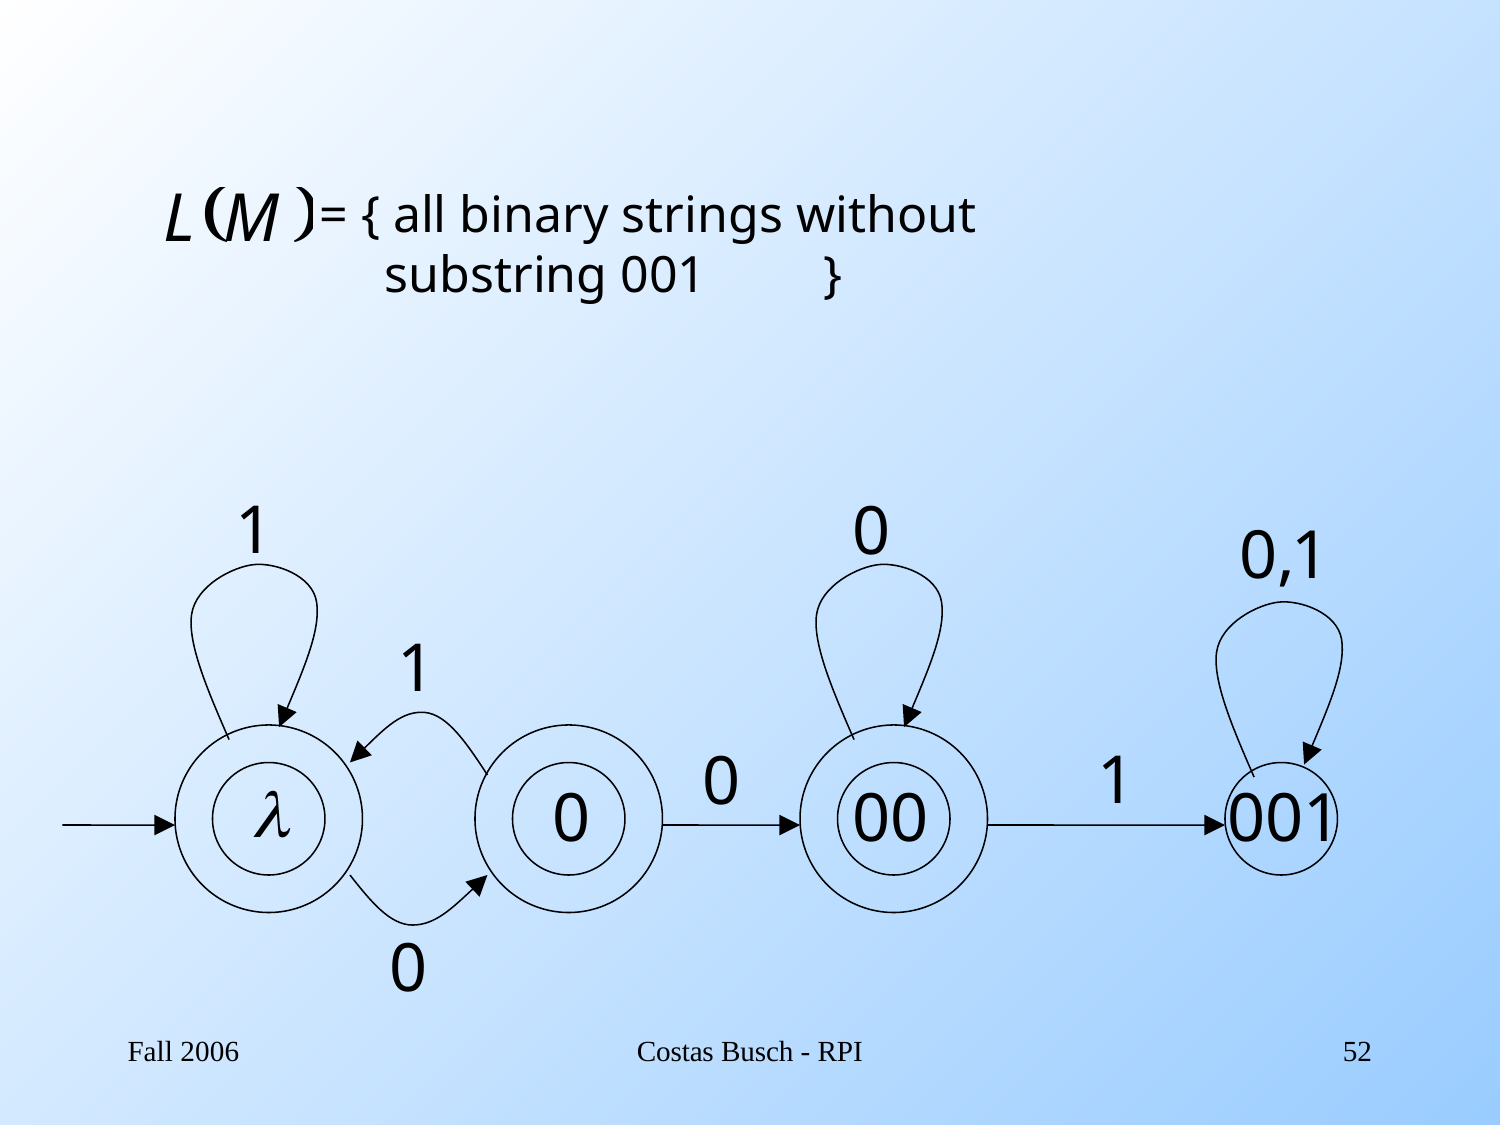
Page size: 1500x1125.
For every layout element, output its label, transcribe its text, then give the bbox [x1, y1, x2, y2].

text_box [849, 787, 936, 849]
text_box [1237, 524, 1324, 596]
text_box [349, 874, 488, 926]
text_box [1224, 787, 1340, 849]
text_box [549, 787, 596, 849]
text_box [800, 725, 988, 913]
text_box [662, 814, 800, 836]
text_box = { all binary strings without substring 001 } [304, 174, 992, 310]
text_box [815, 566, 943, 740]
text_box [1239, 856, 1324, 876]
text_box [387, 937, 434, 999]
slide_number 52 [1074, 1024, 1388, 1101]
footer Costas Busch - RPI [512, 1024, 988, 1101]
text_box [249, 787, 296, 844]
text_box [162, 187, 313, 261]
text_box [846, 762, 951, 876]
text_box [62, 814, 175, 836]
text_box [399, 637, 430, 696]
text_box [174, 725, 363, 913]
text_box [349, 712, 488, 776]
text_box [987, 814, 1219, 836]
text_box [474, 724, 663, 913]
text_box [849, 499, 896, 561]
slide_number Fall 2006 [112, 1024, 426, 1101]
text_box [237, 499, 267, 559]
text_box [837, 792, 844, 845]
text_box [1215, 605, 1343, 771]
text_box [1236, 762, 1327, 785]
text_box [190, 565, 318, 740]
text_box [1099, 749, 1130, 809]
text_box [699, 749, 746, 811]
